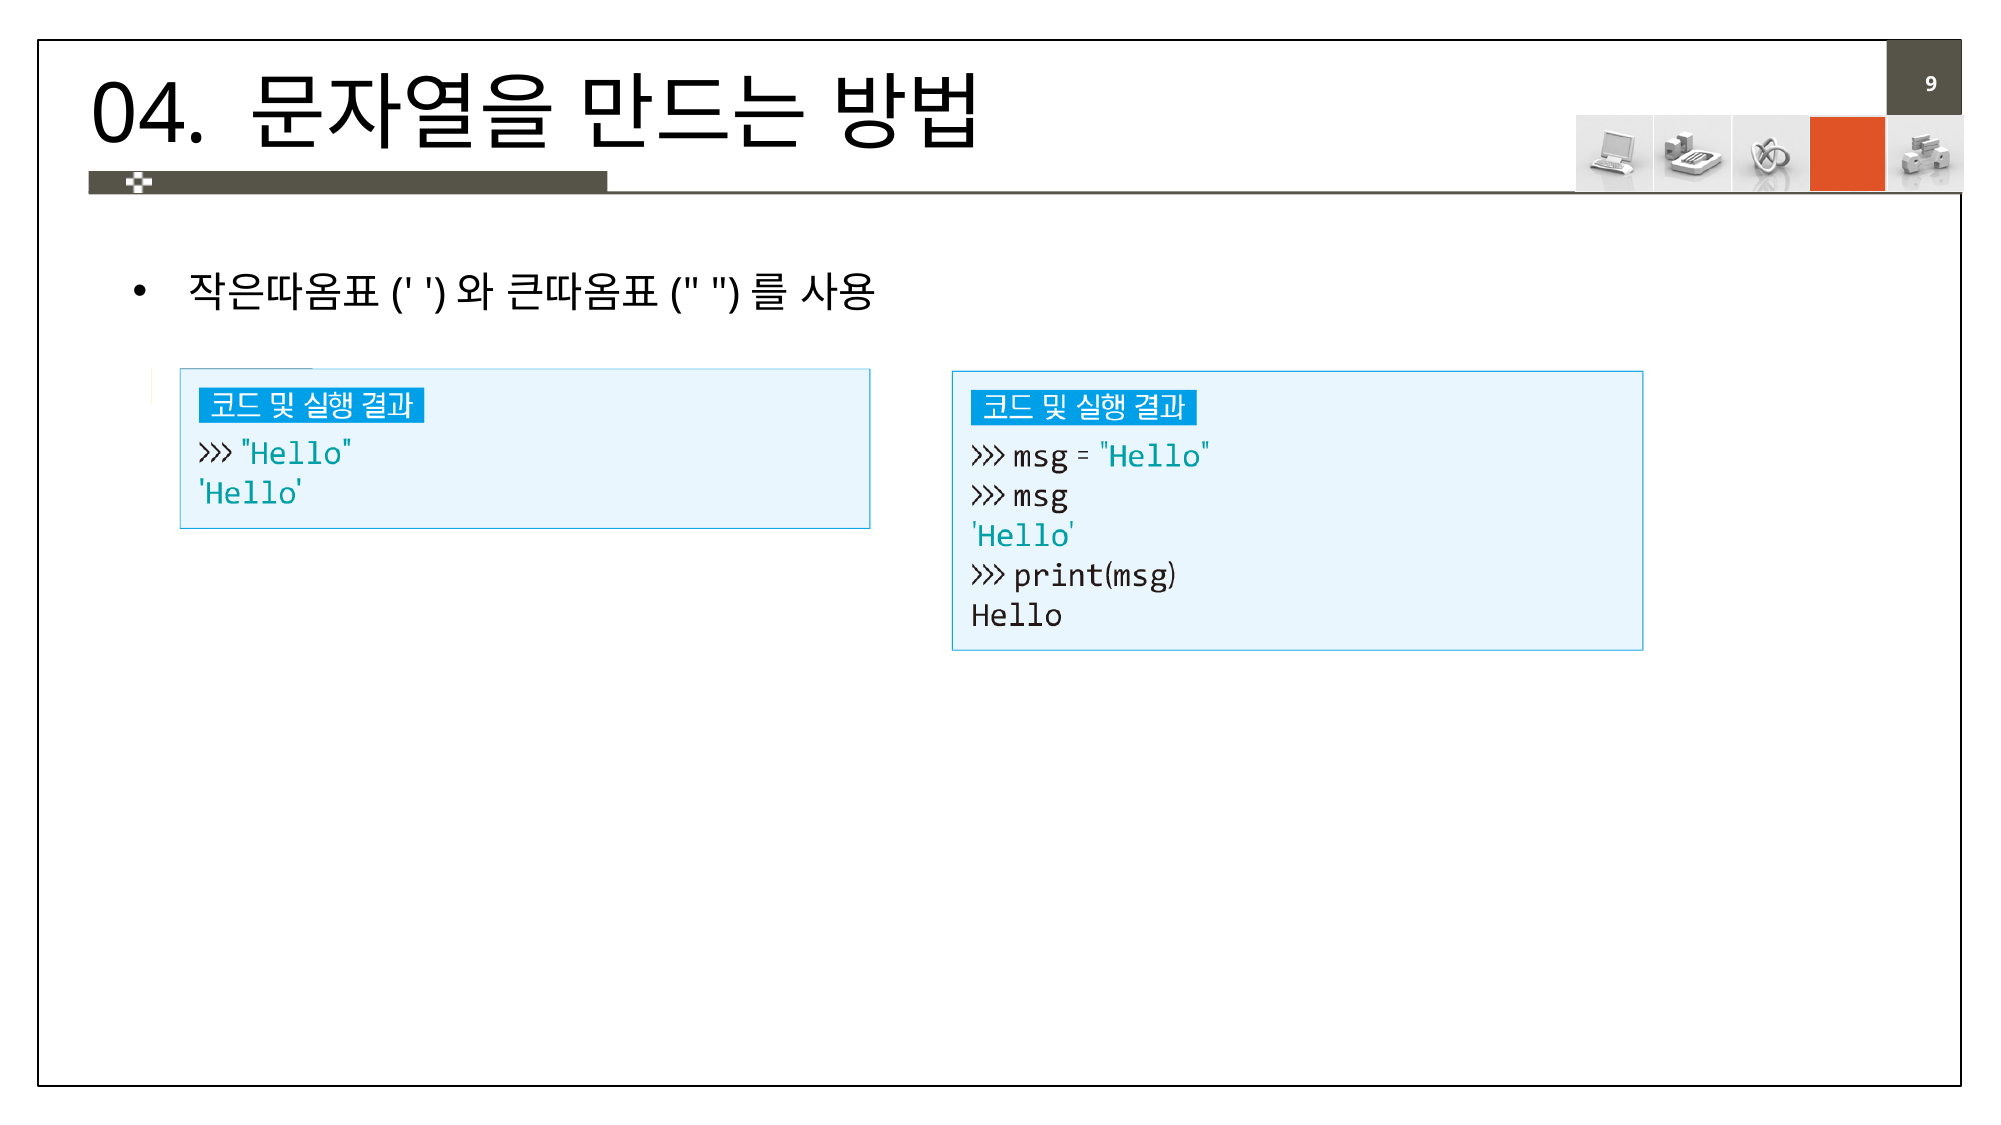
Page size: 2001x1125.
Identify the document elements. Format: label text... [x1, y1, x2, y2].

picture [1808, 114, 1964, 192]
title 04. 문자열을 만드는 방법 [76, 62, 1808, 208]
picture [930, 340, 1675, 678]
text_box 작은따옴표(' ')와 큰따옴표(" ")를 사용 [117, 232, 1808, 323]
picture [151, 340, 896, 559]
